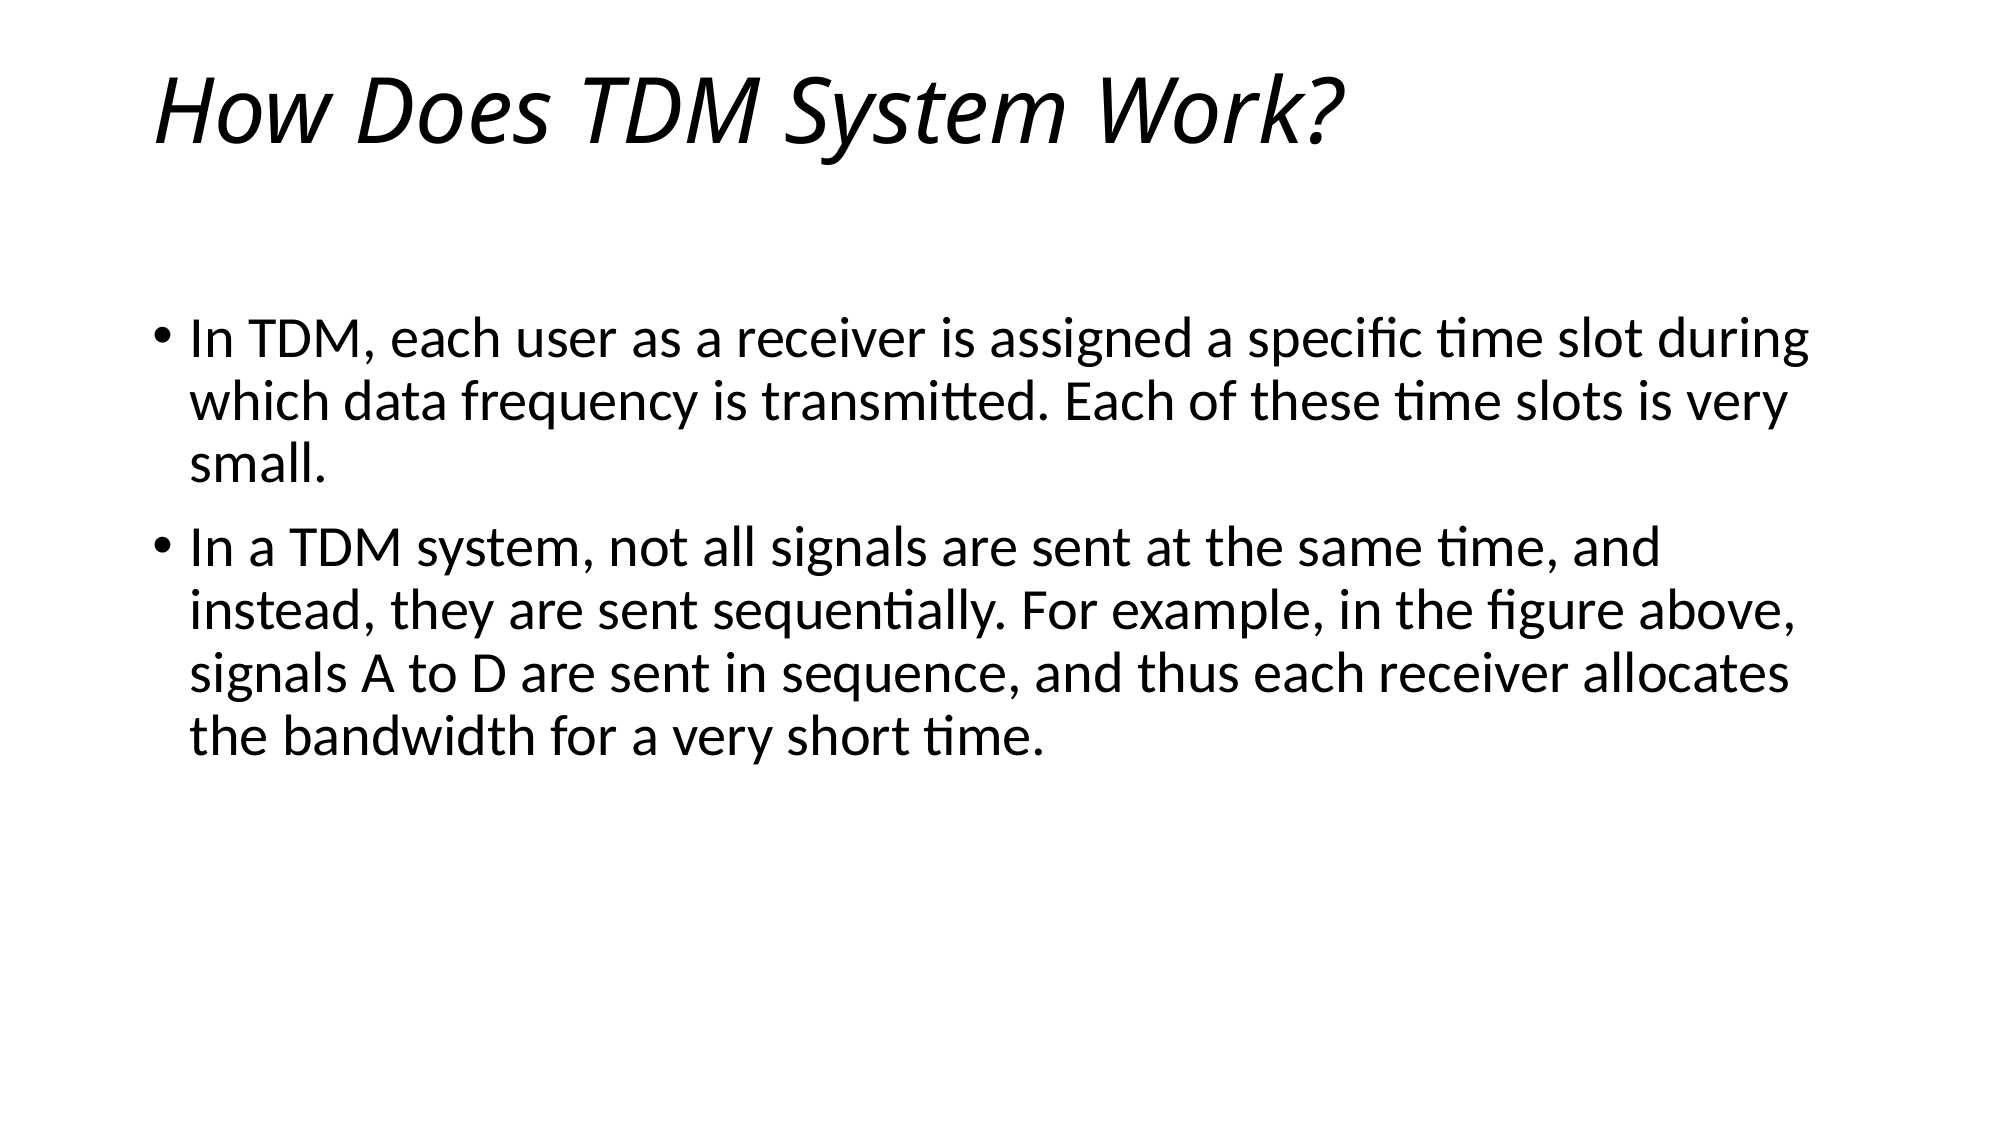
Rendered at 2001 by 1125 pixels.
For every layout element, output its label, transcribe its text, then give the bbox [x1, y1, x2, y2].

list In TDM, each user as a receiver is assigned a specific time slot during which data frequency is transmitted. Each of these time slots is very small. In a TDM system, not all signals are sent at the same time, and instead, they are sent sequentially. For example, in the figure above, signals A to D are sent in sequence, and thus each receiver allocates the bandwidth for a very short time. [137, 299, 1863, 1014]
title How Does TDM System Work? [137, 59, 1863, 278]
